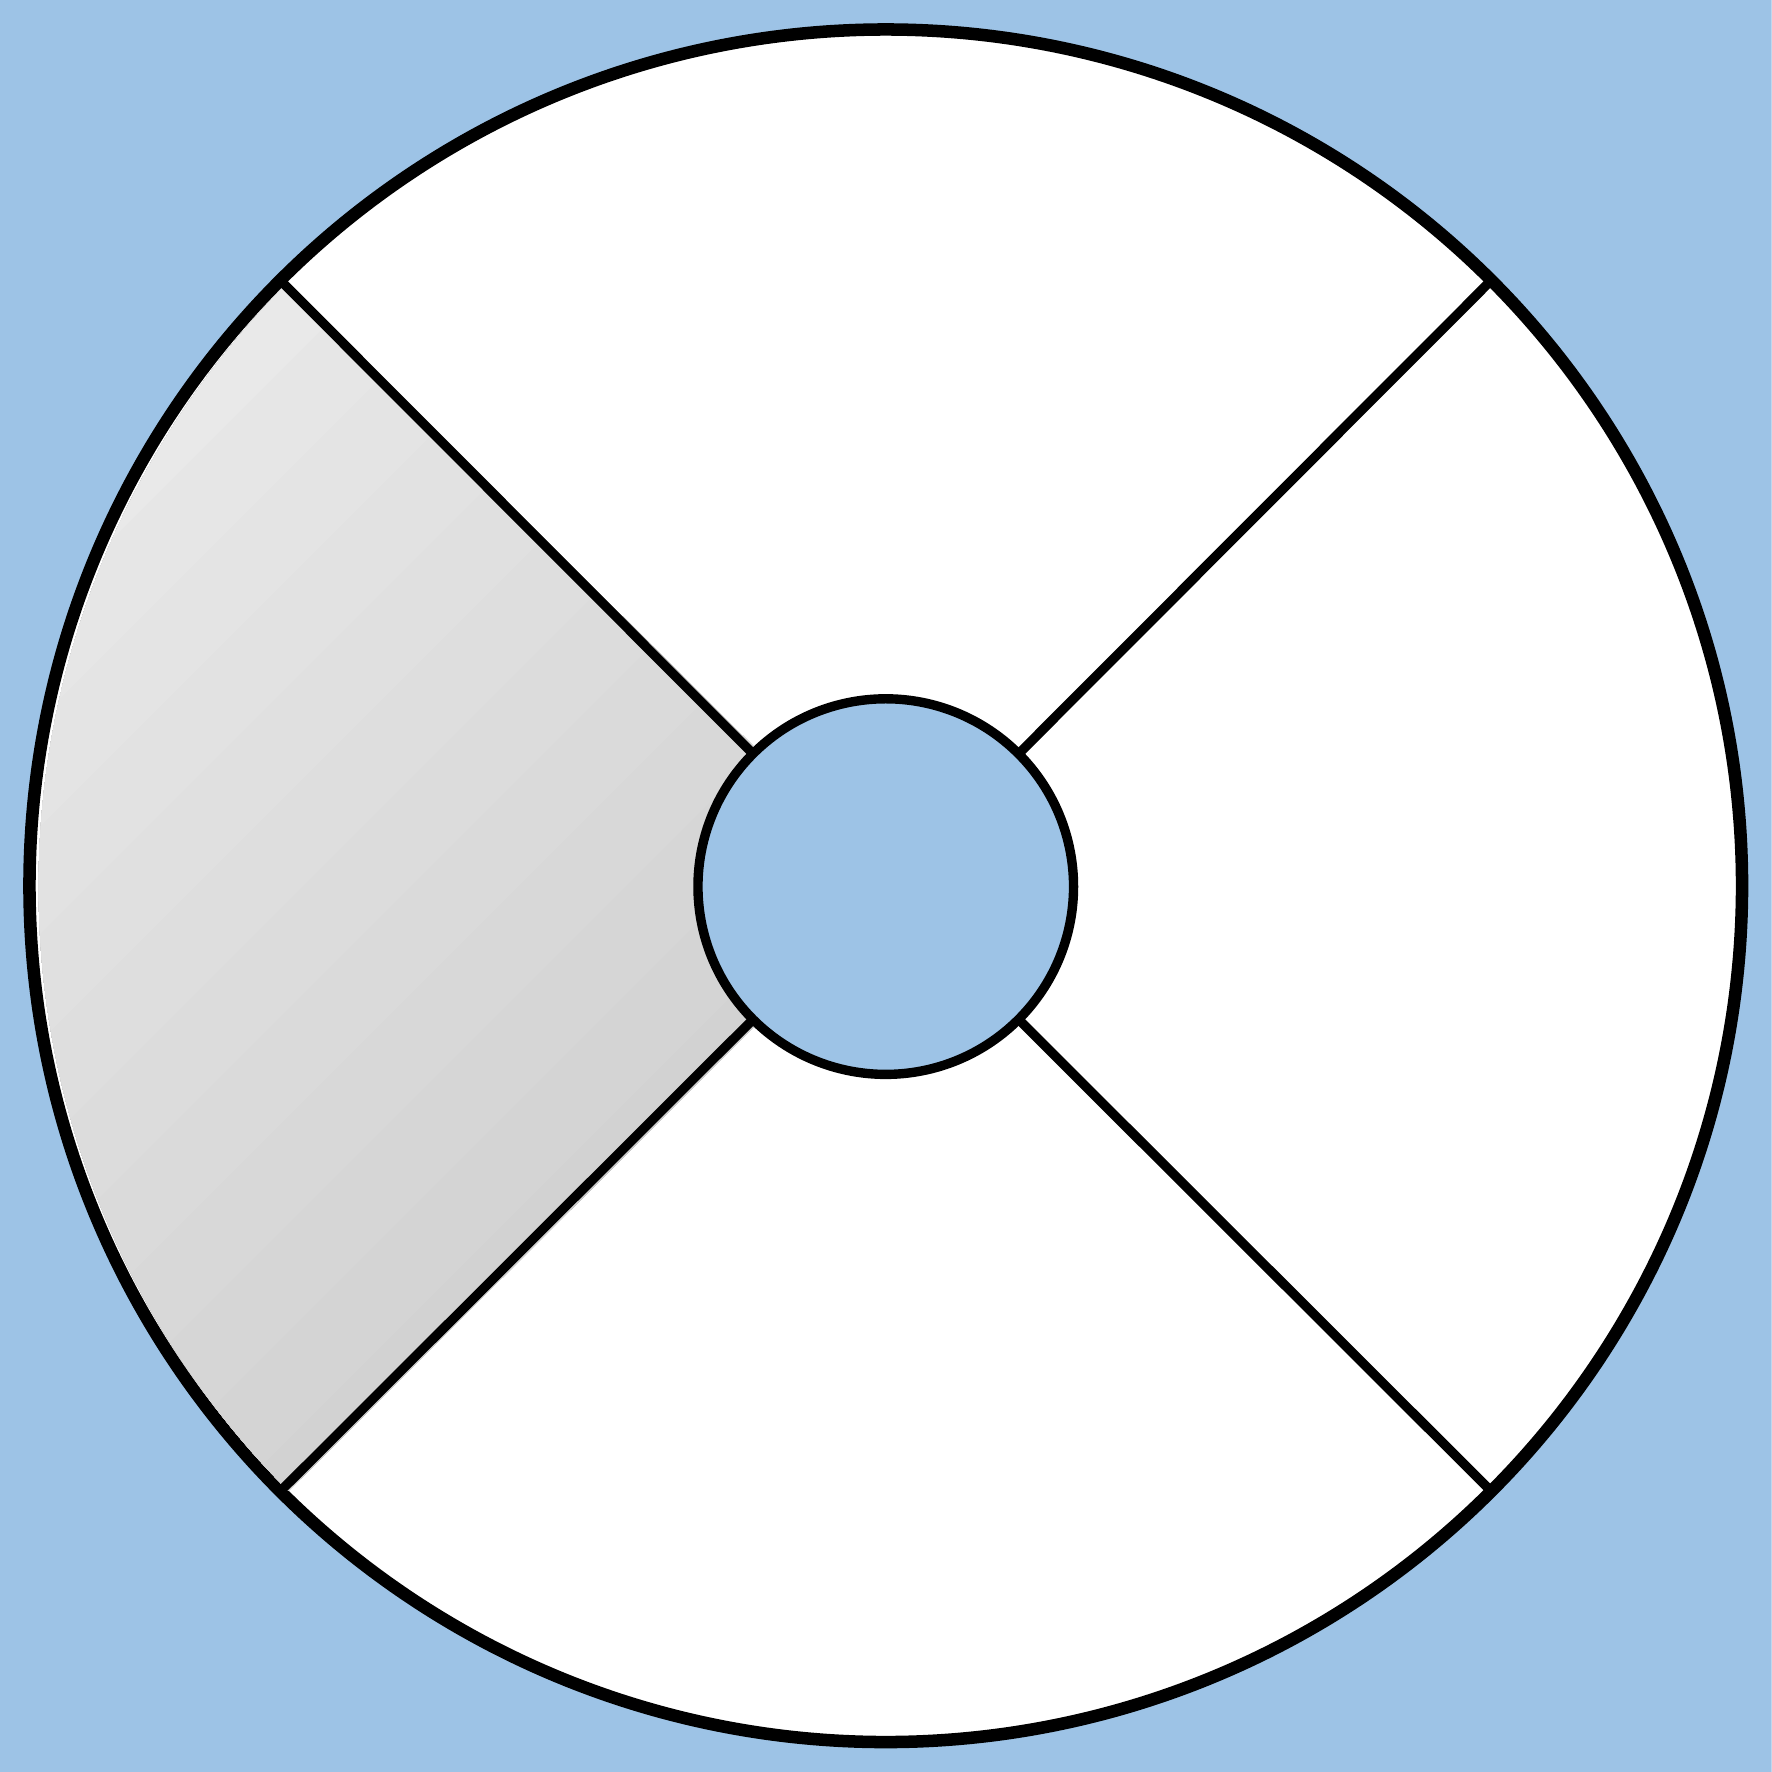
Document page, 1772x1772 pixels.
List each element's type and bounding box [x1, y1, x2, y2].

text_box [696, 697, 1075, 1076]
text_box [28, 28, 1744, 1744]
text_box [280, 280, 753, 754]
text_box [280, 1019, 753, 1492]
text_box [1018, 1019, 1492, 1492]
text_box [1018, 280, 1492, 754]
text_box [37, 289, 748, 1484]
